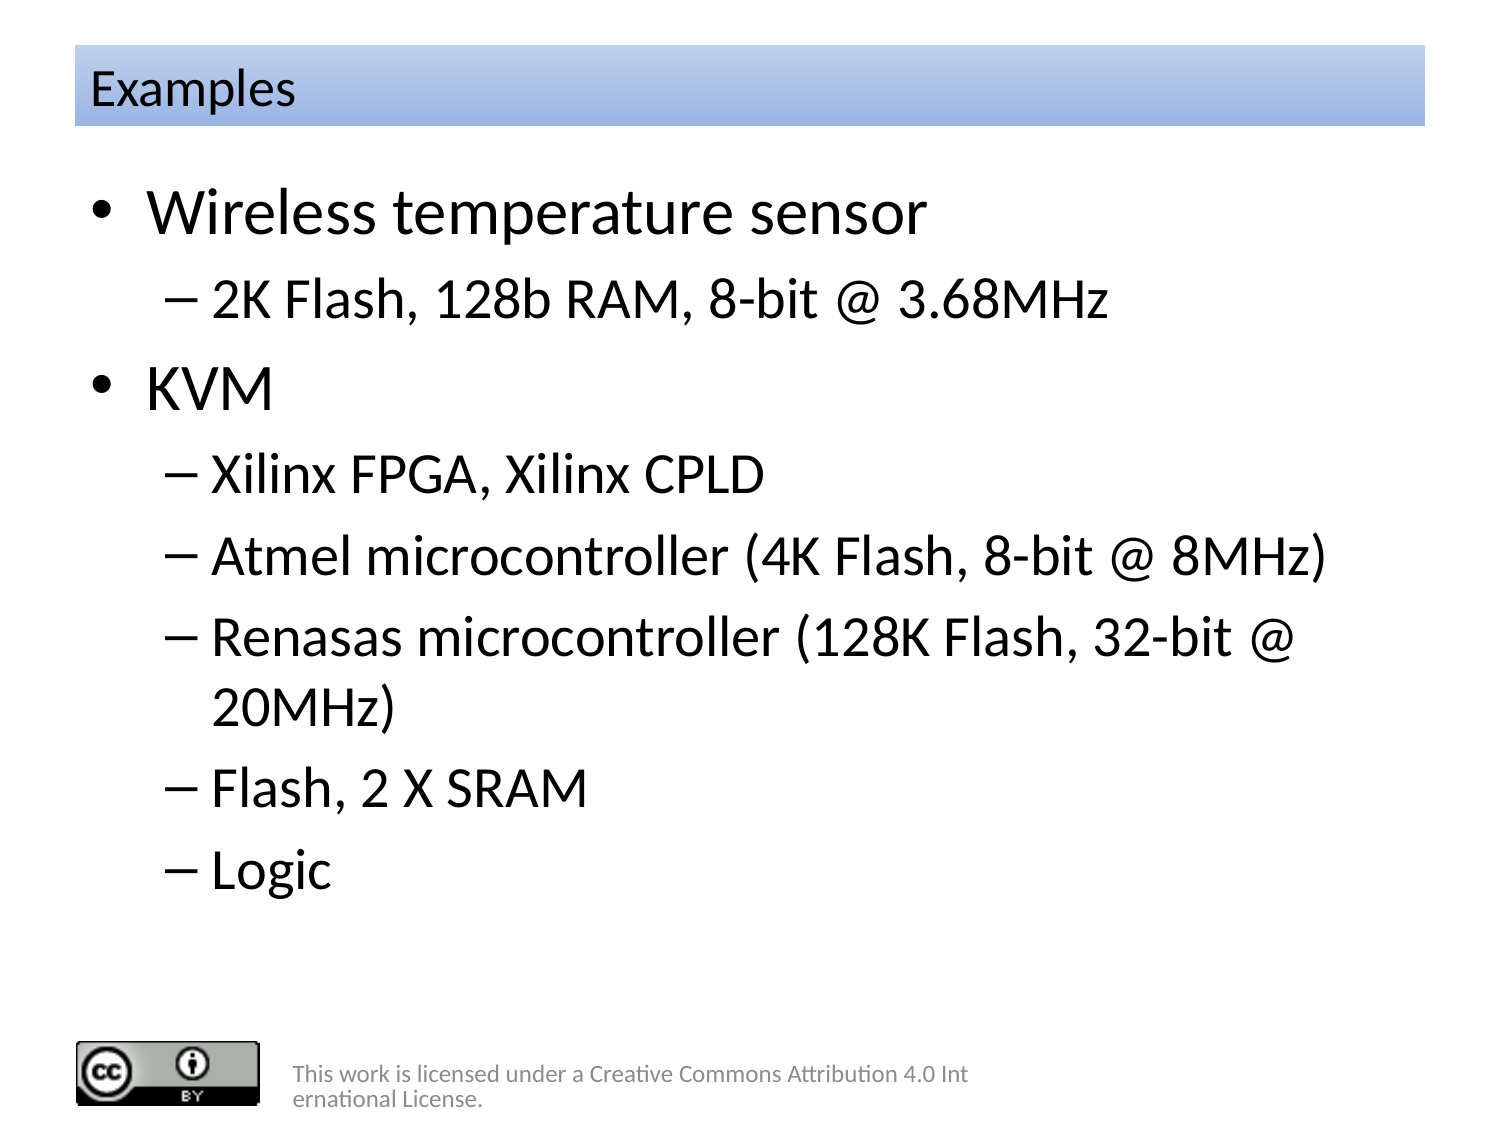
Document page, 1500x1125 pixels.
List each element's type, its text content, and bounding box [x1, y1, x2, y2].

picture [76, 1041, 260, 1106]
footer This work is licensed under a Creative Commons Attribution 4.0 International License. [277, 1042, 988, 1103]
list Wireless temperature sensor 2K Flash, 128b RAM, 8-bit @ 3.68MHz KVM Xilinx FPGA, Xilinx CPLD Atmel microcontroller (4K Flash, 8-bit @ 8MHz) Renasas microcontroller (128K Flash, 32-bit @ 20MHz) Flash, 2 X SRAM Logic [75, 160, 1425, 1005]
title Examples [75, 45, 1425, 126]
